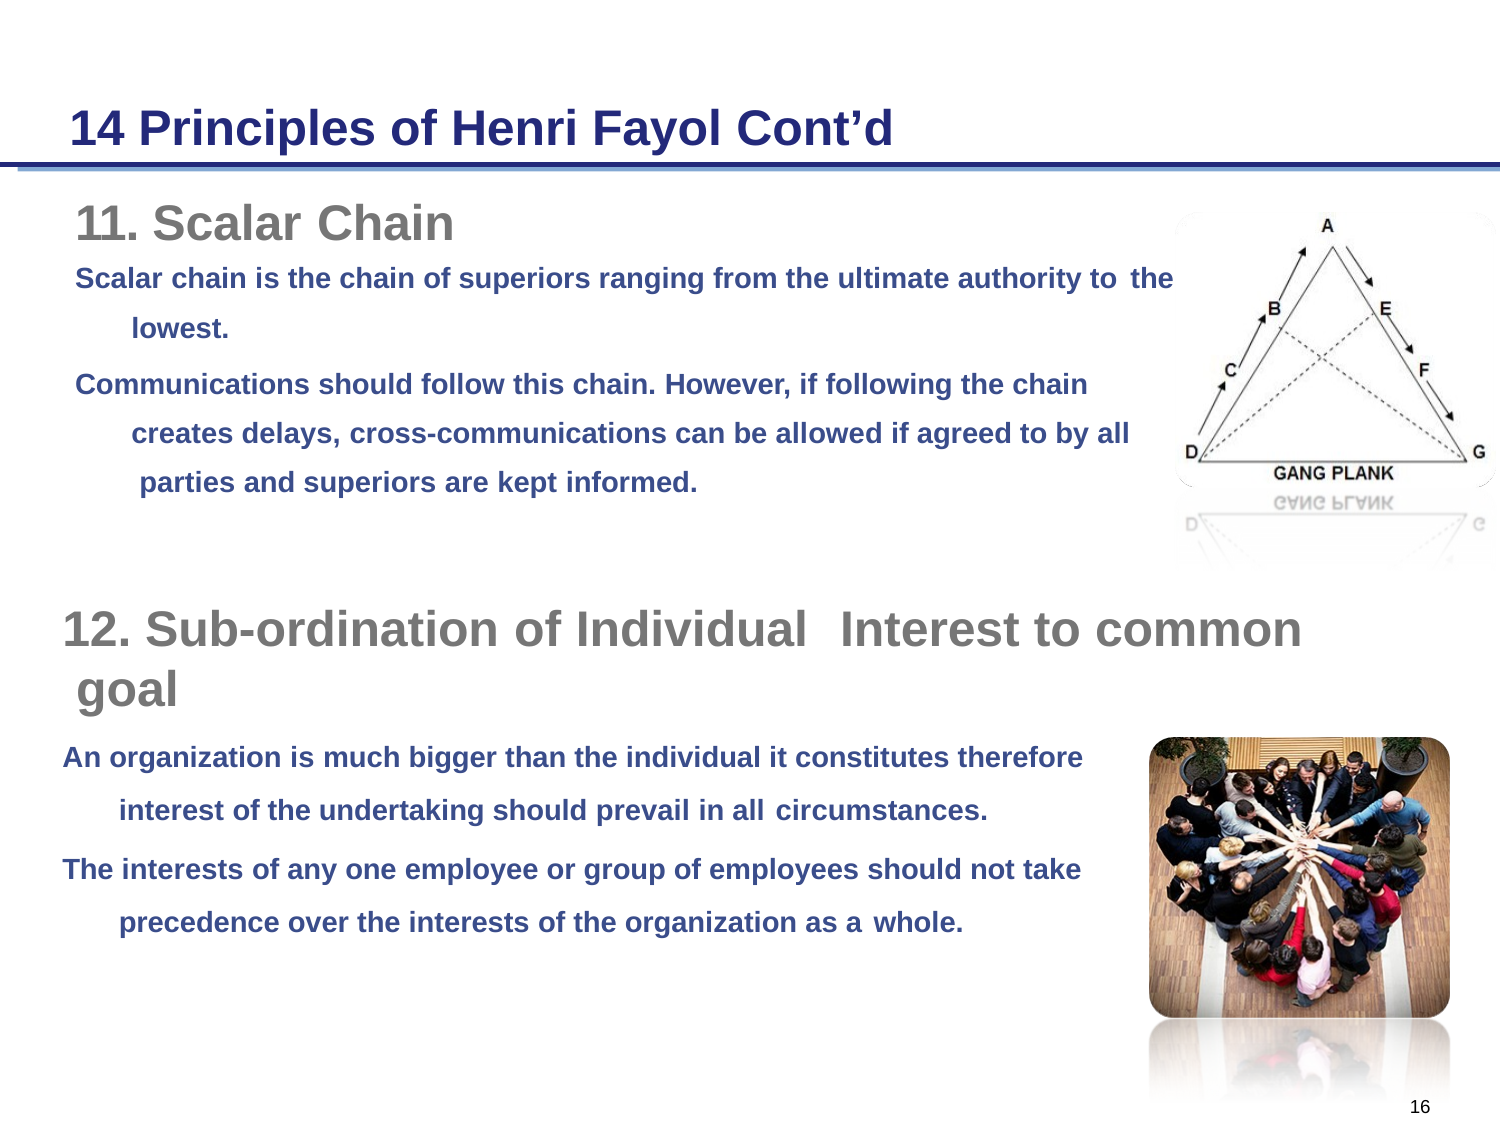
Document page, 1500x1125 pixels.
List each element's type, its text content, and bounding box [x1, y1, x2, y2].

slide_number 16 [1403, 1094, 1437, 1125]
text_box 12. Sub-ordination of Individual Interest to common goal An organization is much bigger than the individual it constitutes therefore interest of the undertaking should prevail in all circumstances. The interests of any one employee or group of employees should not take precedence over the interests of the organization as a whole. [60, 594, 1305, 938]
title 14 Principles of Henri Fayol Cont’d [67, 93, 900, 284]
text_box [1145, 736, 1454, 1125]
text_box [1171, 211, 1500, 768]
text_box 11. Scalar Chain Scalar chain is the chain of superiors ranging from the ultimate authority to the lowest. Communications should follow this chain. However, if following the chain creates delays, cross-communications can be allowed if agreed to by all parties and superiors are kept informed. [72, 173, 1179, 498]
